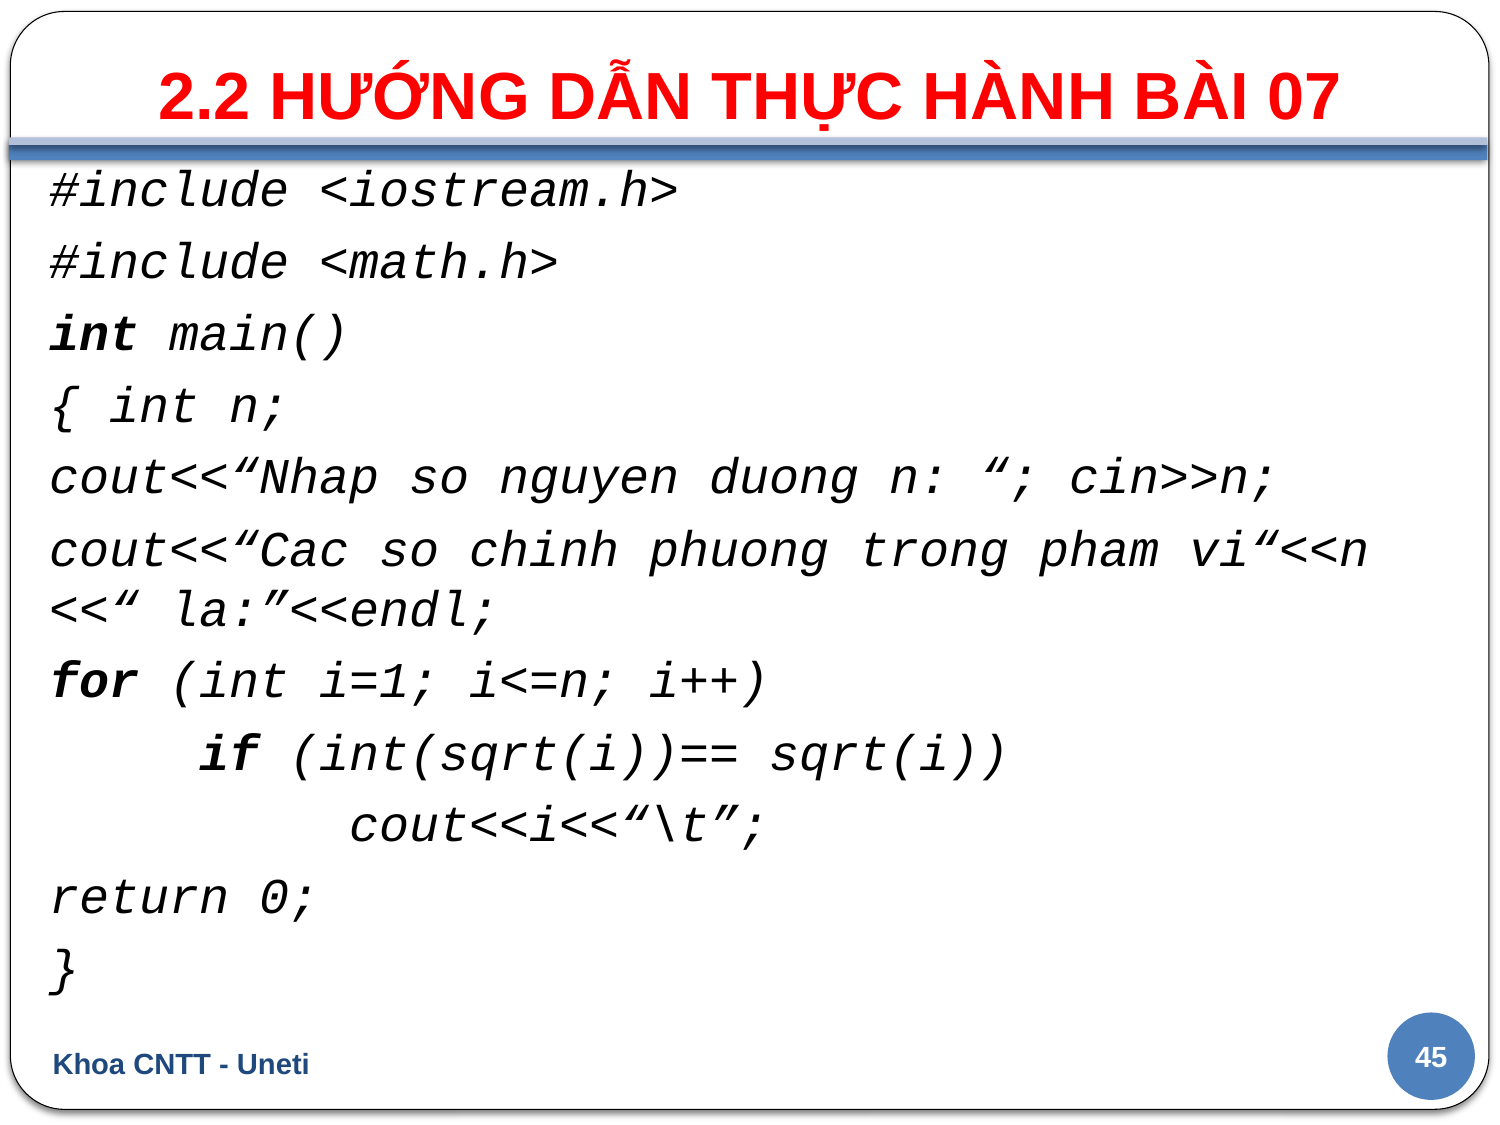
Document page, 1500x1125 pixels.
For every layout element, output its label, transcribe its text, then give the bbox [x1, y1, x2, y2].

slide_number 45 [1387, 1012, 1475, 1100]
list #include <iostream.h> #include <math.h> int main() { int n; cout<<“Nhap so nguyen duong n: “; cin>>n; cout<<“Cac so chinh phuong trong pham vi“<<n <<“ la:”<<endl; for (int i=1; i<=n; i++) if (int(sqrt(i))== sqrt(i)) cout<<i<<“\t”; return 0; } [33, 148, 1476, 1125]
footer Khoa CNTT - Uneti [37, 1025, 650, 1100]
text_box 2.2 HƯỚNG DẪN THỰC HÀNH BÀI 07 [50, 10, 1450, 148]
